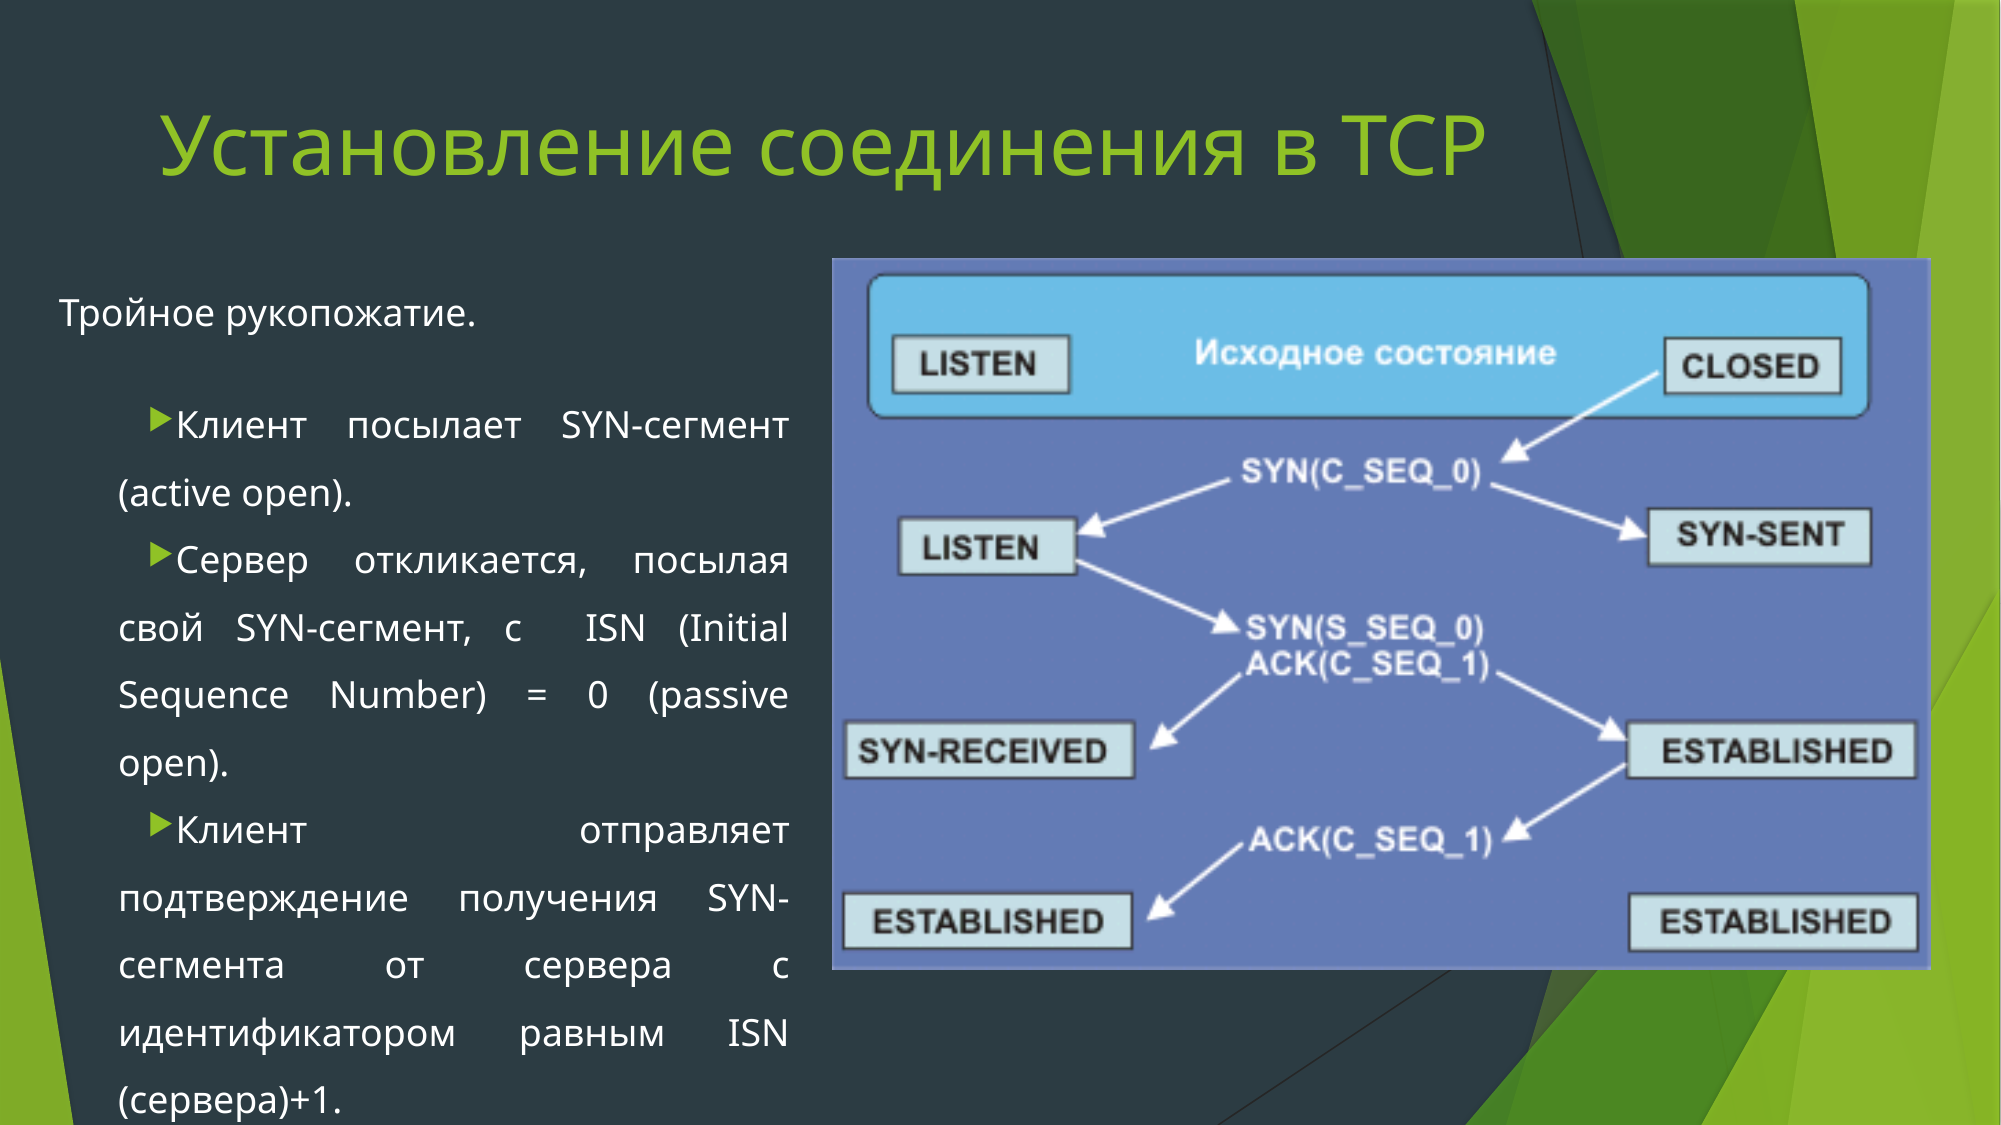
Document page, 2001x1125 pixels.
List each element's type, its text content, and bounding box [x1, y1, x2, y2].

text_box Тройное рукопожатие. Клиент посылает SYN-сегмент (active open). Сервер откликается, посылая свой SYN-сегмент, с ISN (Initial Sequence Number) = 0 (passive open). Клиент отправляет подтверждение получения SYN-сегмента от сервера с идентификатором равным ISN (сервера)+1. [44, 281, 805, 1125]
picture [832, 258, 1931, 970]
text_box Установление соединения в TCP [145, 85, 1551, 200]
